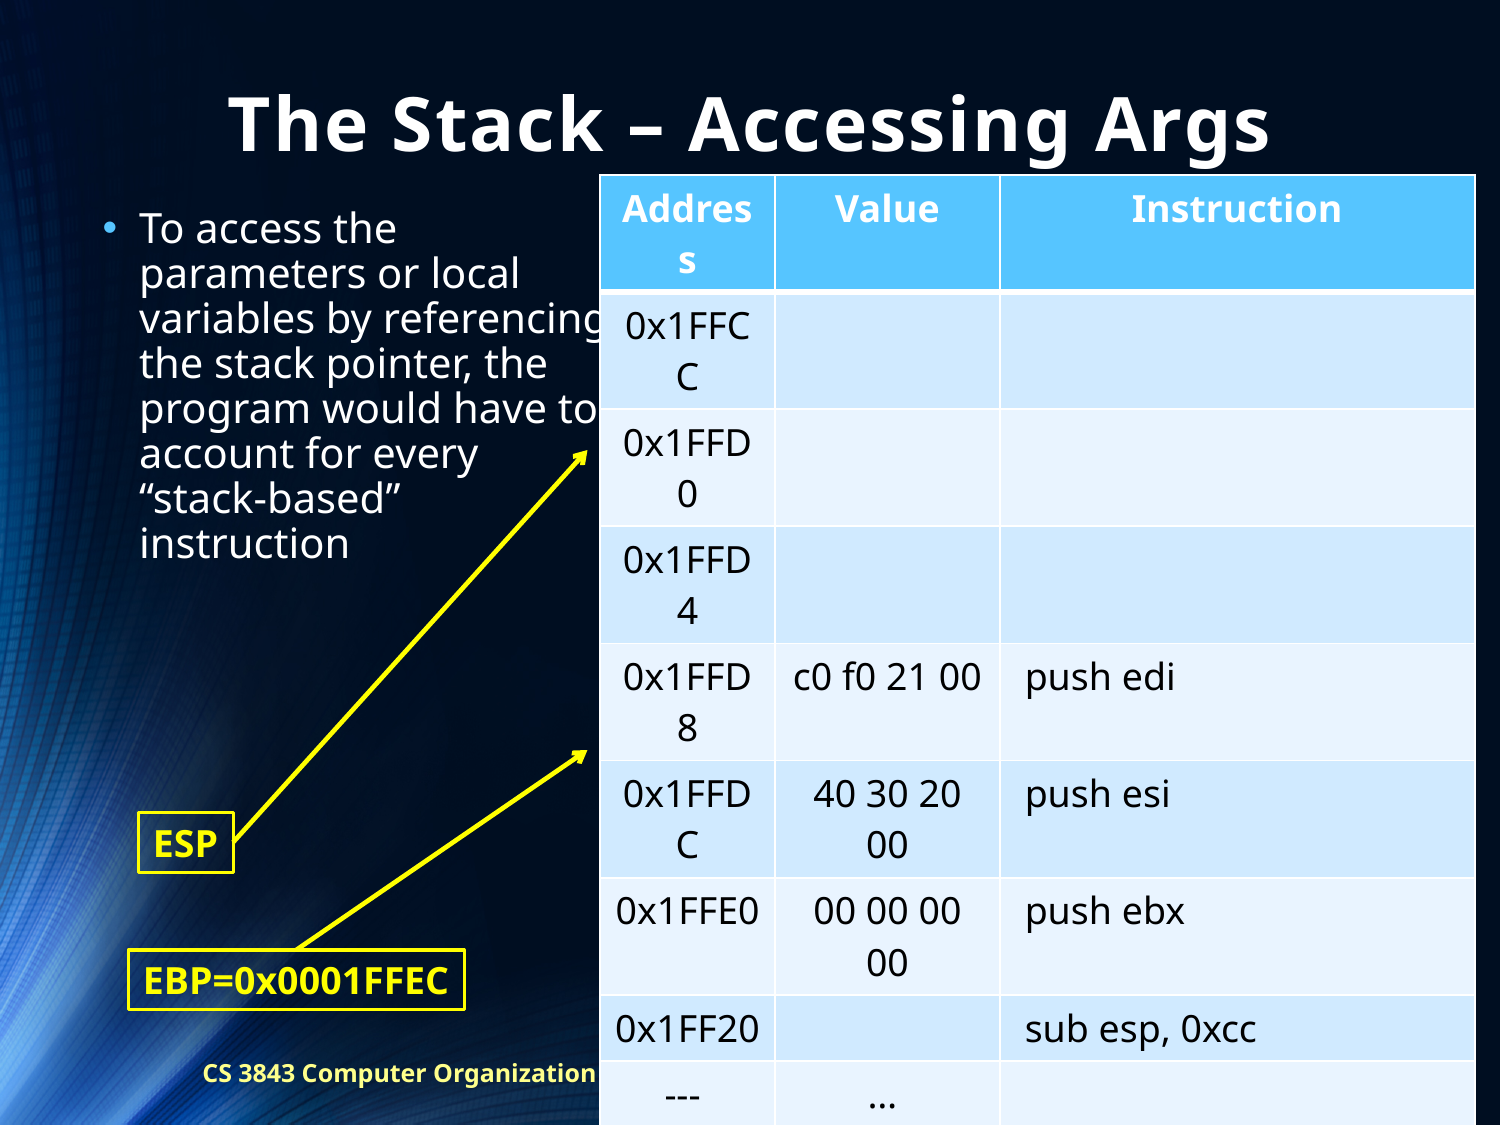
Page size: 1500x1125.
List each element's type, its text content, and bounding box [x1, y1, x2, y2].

footer CS 3843 Computer Organization [187, 1050, 599, 1096]
table_header Address [601, 176, 774, 289]
table_cell c0 f0 21 00 [776, 644, 999, 760]
table_cell push esi [1001, 761, 1474, 877]
list To access the parameters or local variables by referencing the stack pointer, the program would have to account for every “stack-based” instruction [87, 200, 599, 1013]
table_cell sub esp, 0xcc [1001, 996, 1474, 1060]
picture [0, 0, 1500, 1125]
text_box ESP [138, 812, 234, 873]
table_cell [1001, 527, 1474, 643]
table_cell [776, 527, 999, 643]
table_cell 0x1FFD8 [601, 644, 774, 760]
table_cell [776, 295, 999, 408]
title The Stack – Accessing Args [187, 62, 1313, 175]
table_cell 0x1FF20 [601, 996, 774, 1060]
table_cell push edi [1001, 644, 1474, 760]
table_cell [776, 996, 999, 1060]
table_cell 0x1FFCC [601, 295, 774, 408]
table_cell [776, 410, 999, 525]
table_cell 0x1FFDC [601, 761, 774, 877]
table_header Instruction [1001, 176, 1474, 289]
table_cell 0x1FFD0 [601, 410, 774, 525]
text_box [296, 749, 588, 950]
table_cell … [776, 1062, 999, 1125]
table_cell 40 30 20 00 [776, 761, 999, 877]
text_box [233, 449, 588, 843]
text_box EBP=0x0001FFEC [128, 949, 465, 1010]
table_cell push ebx [1001, 879, 1474, 994]
table_cell [1001, 1062, 1474, 1125]
table_cell 00 00 00 00 [776, 879, 999, 994]
table_cell 0x1FFE0 [601, 879, 774, 994]
table_cell [1001, 410, 1474, 525]
table_cell [1001, 295, 1474, 408]
table_header Value [776, 176, 999, 289]
table_cell 0x1FFD4 [601, 527, 774, 643]
table_cell --- [601, 1062, 774, 1125]
